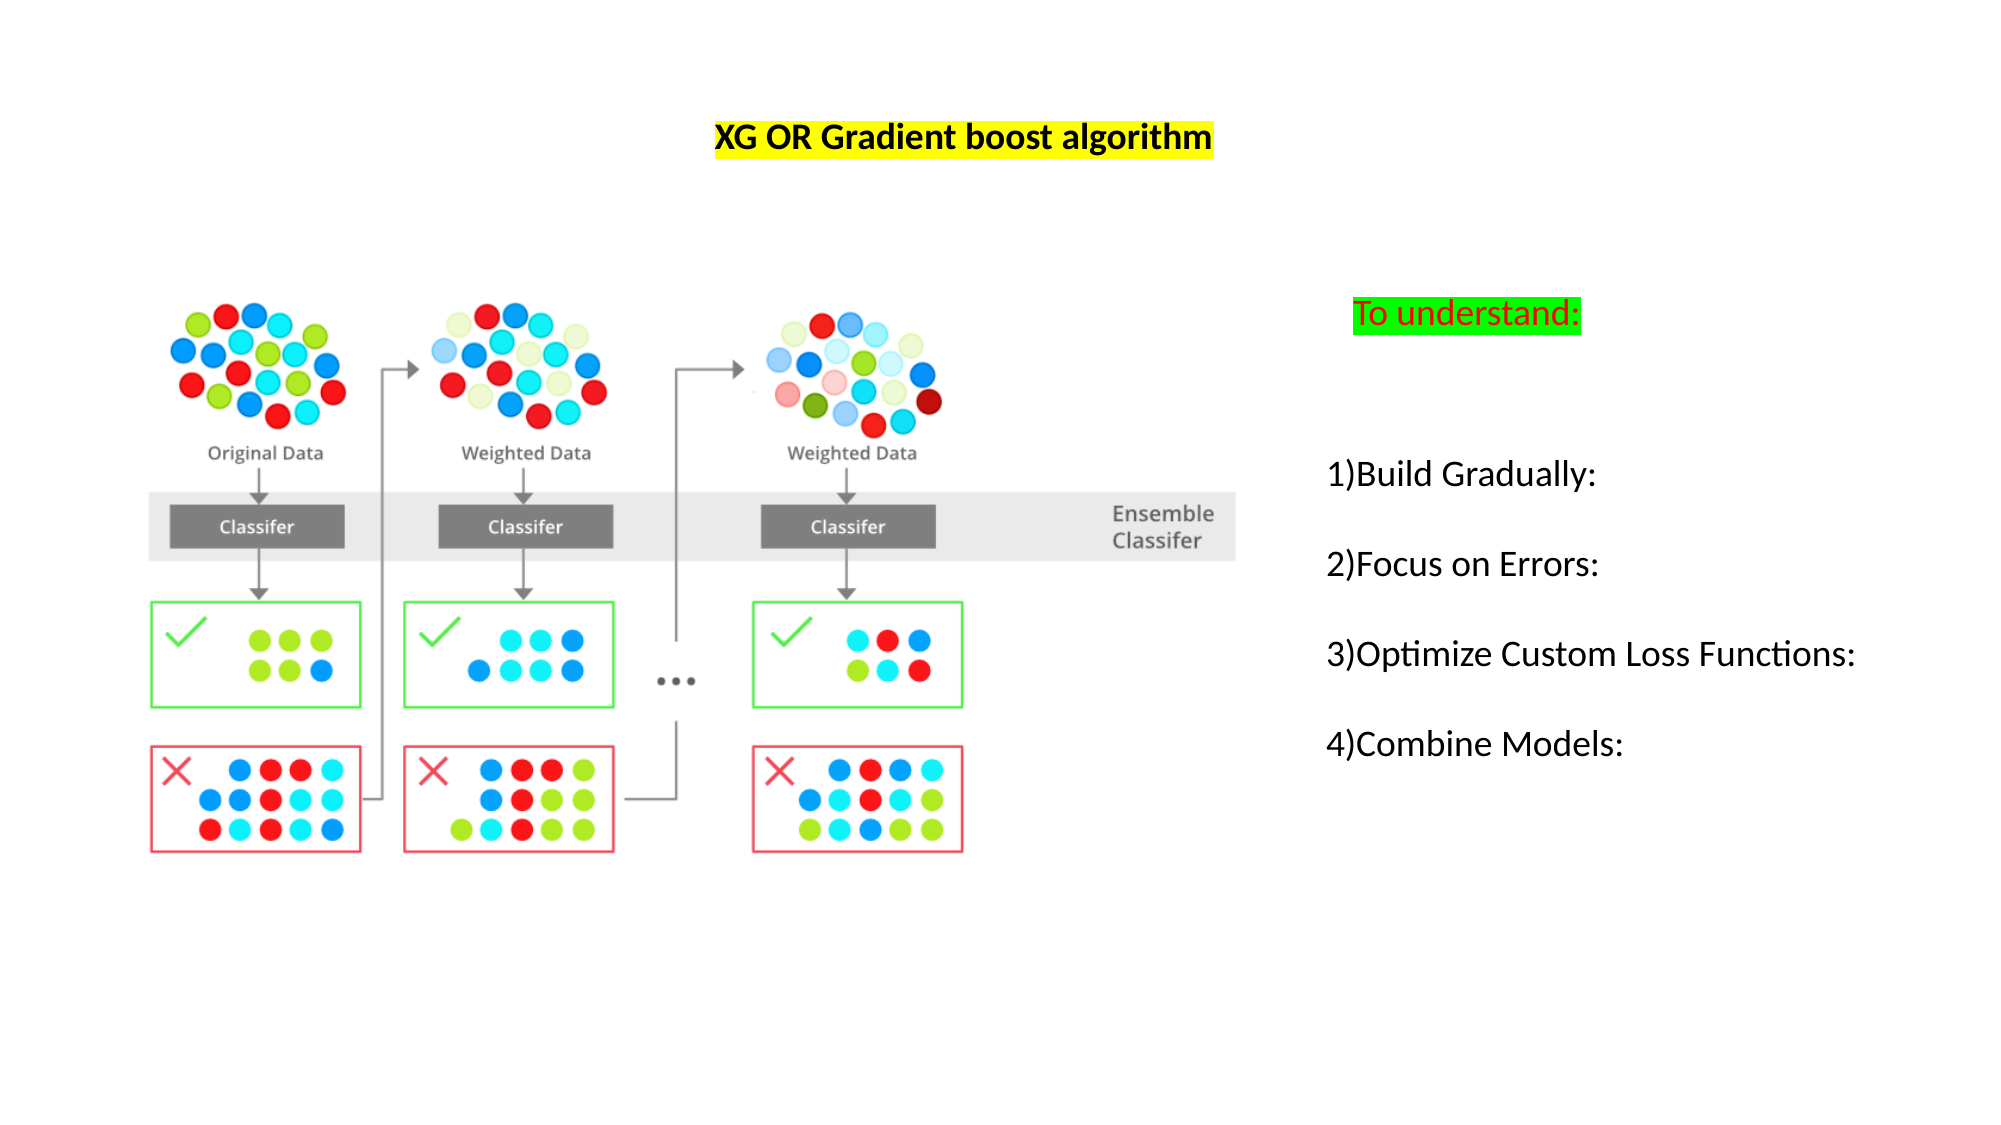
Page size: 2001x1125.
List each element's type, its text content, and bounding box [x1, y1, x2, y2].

text_box To understand: [1338, 280, 1818, 341]
text_box 1)Build Gradually: 2)Focus on Errors: 3)Optimize Custom Loss Functions: 4)Combine Models: [1311, 441, 1915, 817]
text_box XG OR Gradient boost algorithm [699, 104, 1300, 164]
picture [85, 228, 1277, 897]
